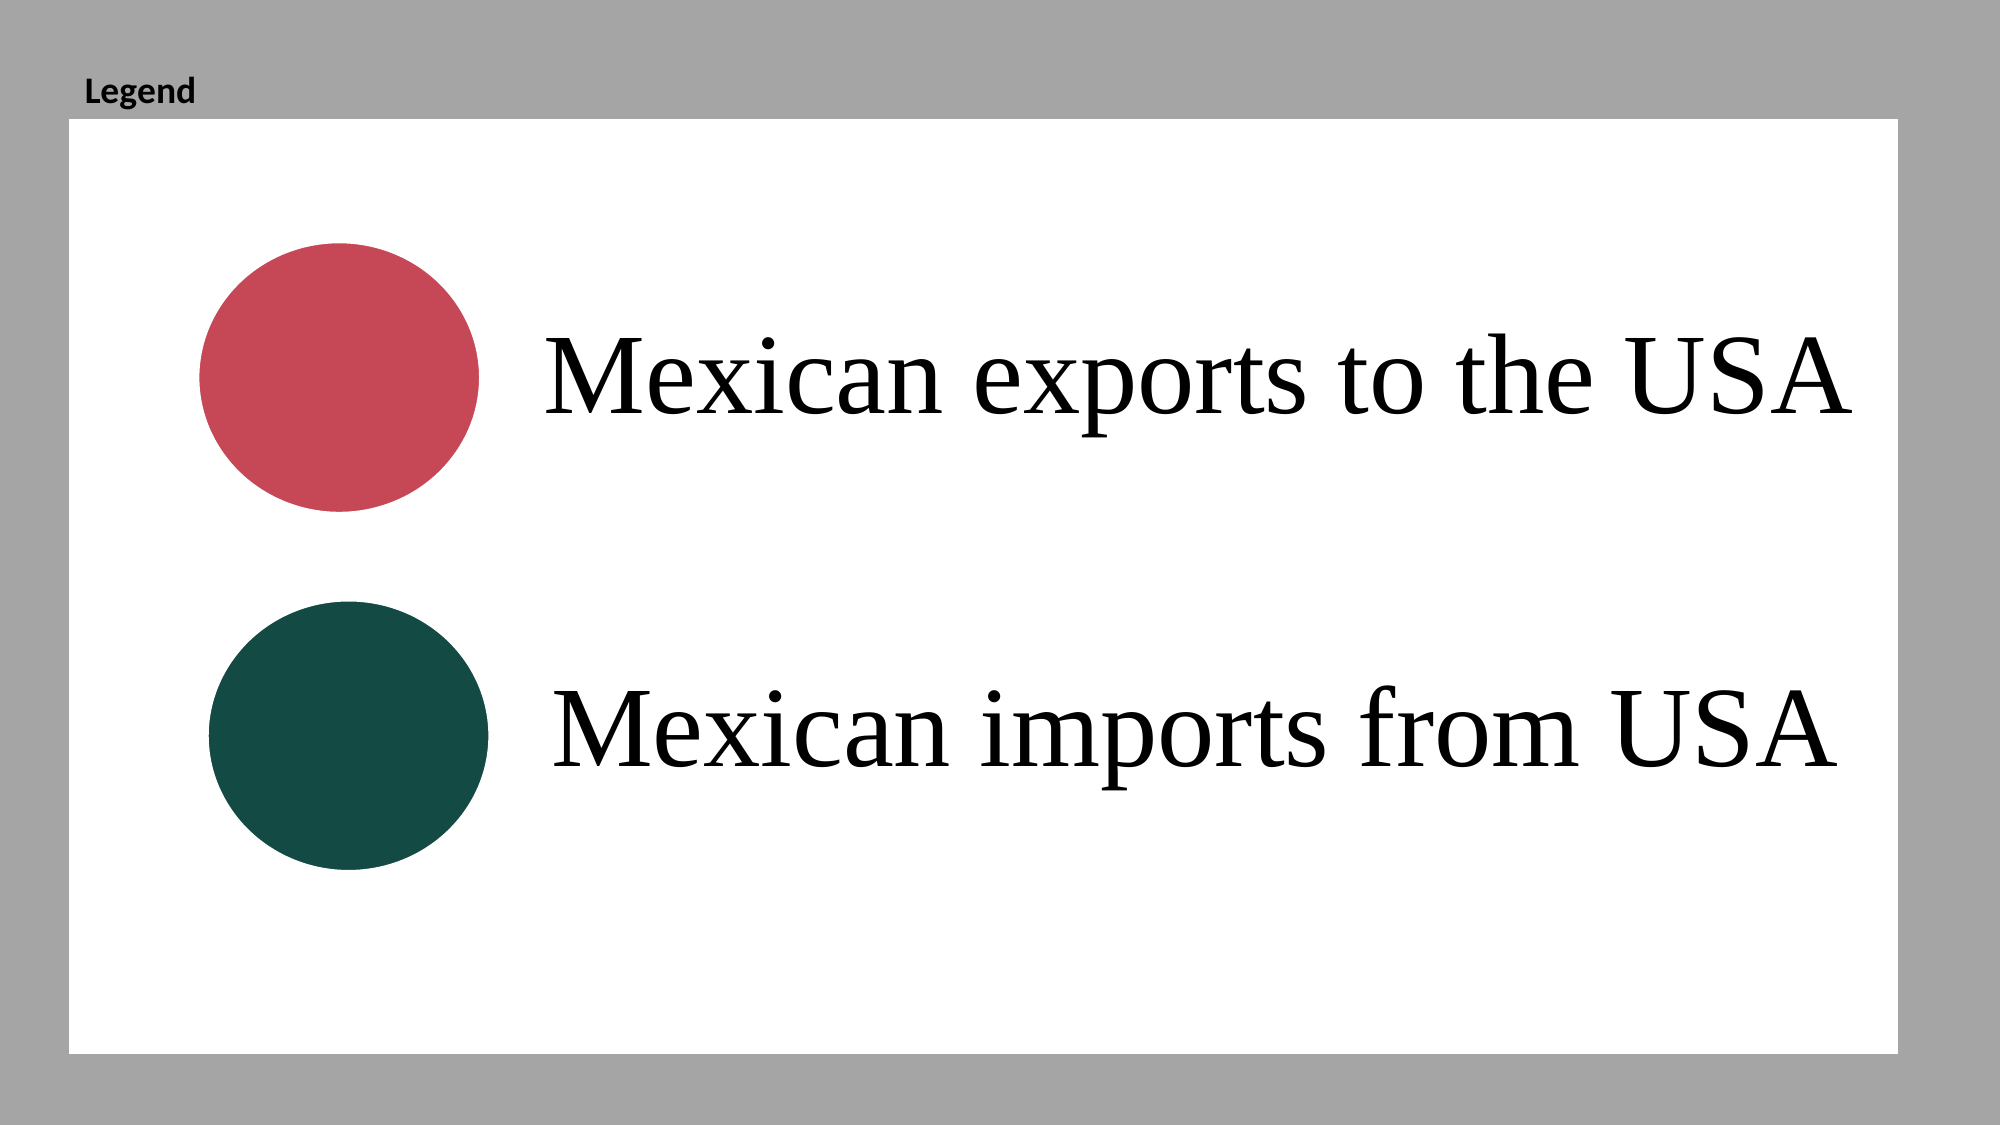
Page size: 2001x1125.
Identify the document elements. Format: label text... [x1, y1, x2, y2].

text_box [70, 119, 1898, 1053]
text_box Legend [69, 58, 231, 119]
